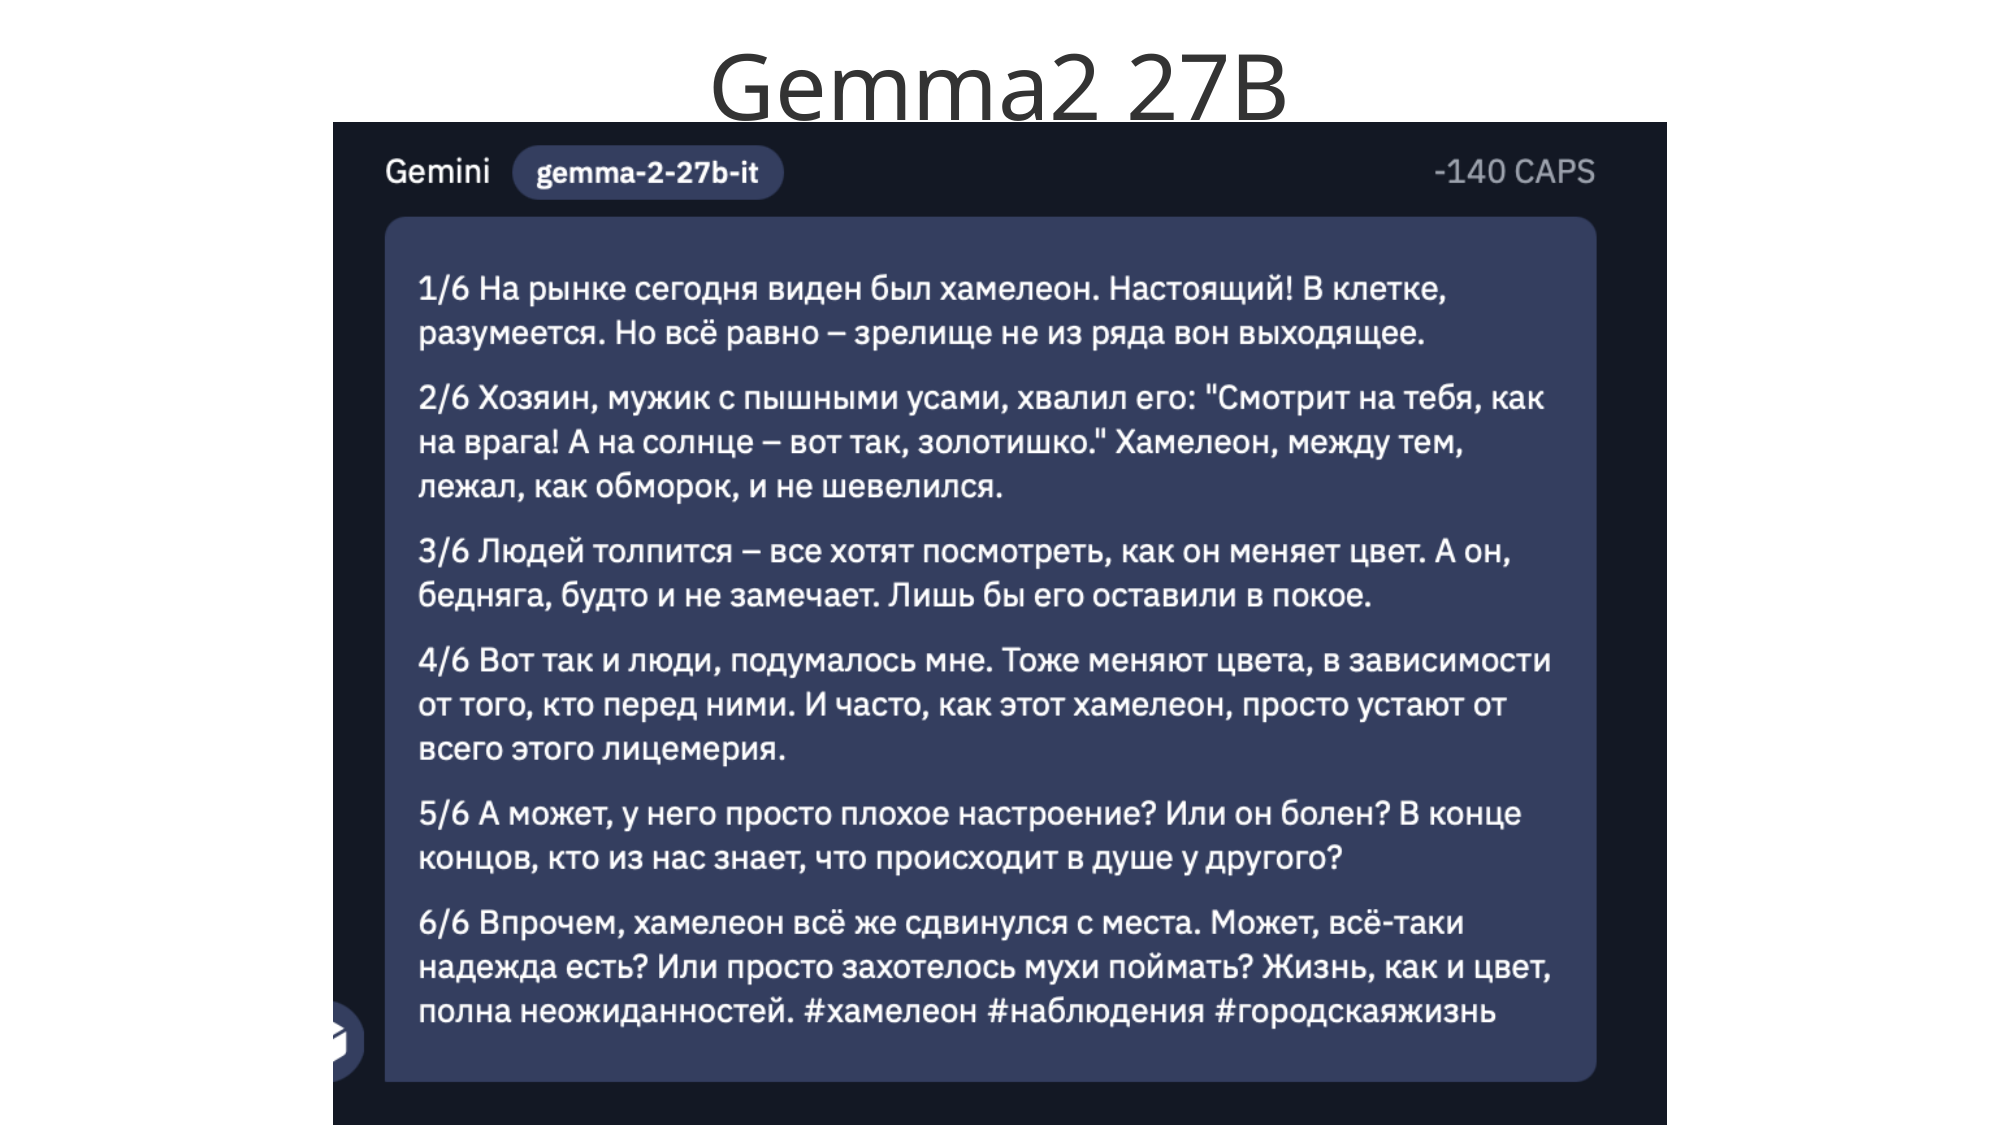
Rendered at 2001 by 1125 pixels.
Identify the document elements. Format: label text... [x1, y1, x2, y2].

title Gemma2 27B [99, 0, 1900, 178]
picture [333, 121, 1667, 1125]
